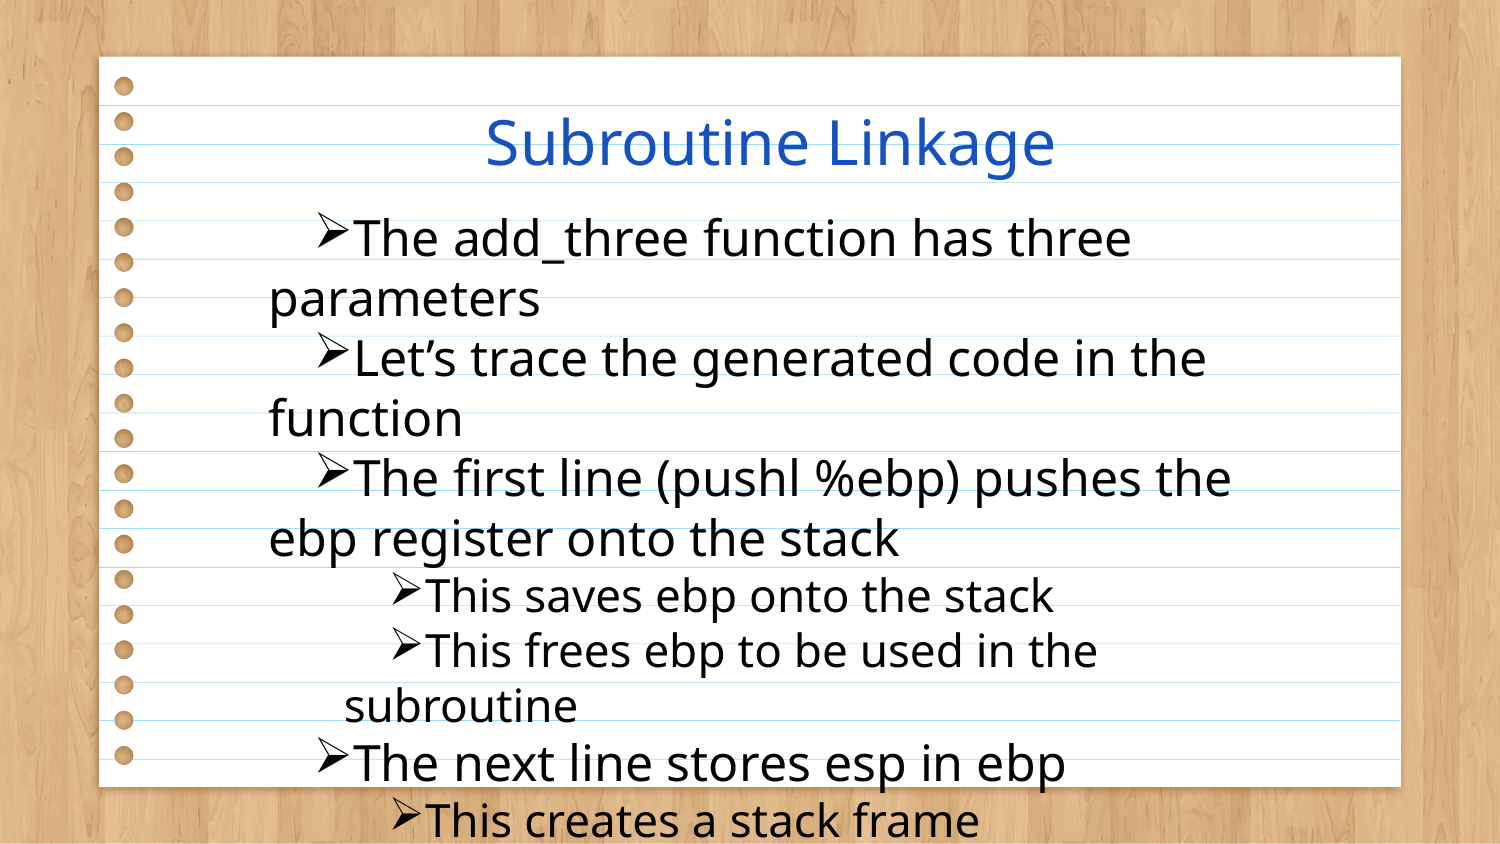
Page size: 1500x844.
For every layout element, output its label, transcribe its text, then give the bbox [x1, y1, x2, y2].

subtitle The add_three function has three parameters Let’s trace the generated code in the function The first line (pushl %ebp) pushes the ebp register onto the stack This saves ebp onto the stack This frees ebp to be used in the subroutine The next line stores esp in ebp This creates a stack frame [215, 192, 1285, 733]
title Subroutine Linkage [153, 87, 1390, 192]
picture [0, 0, 1500, 844]
